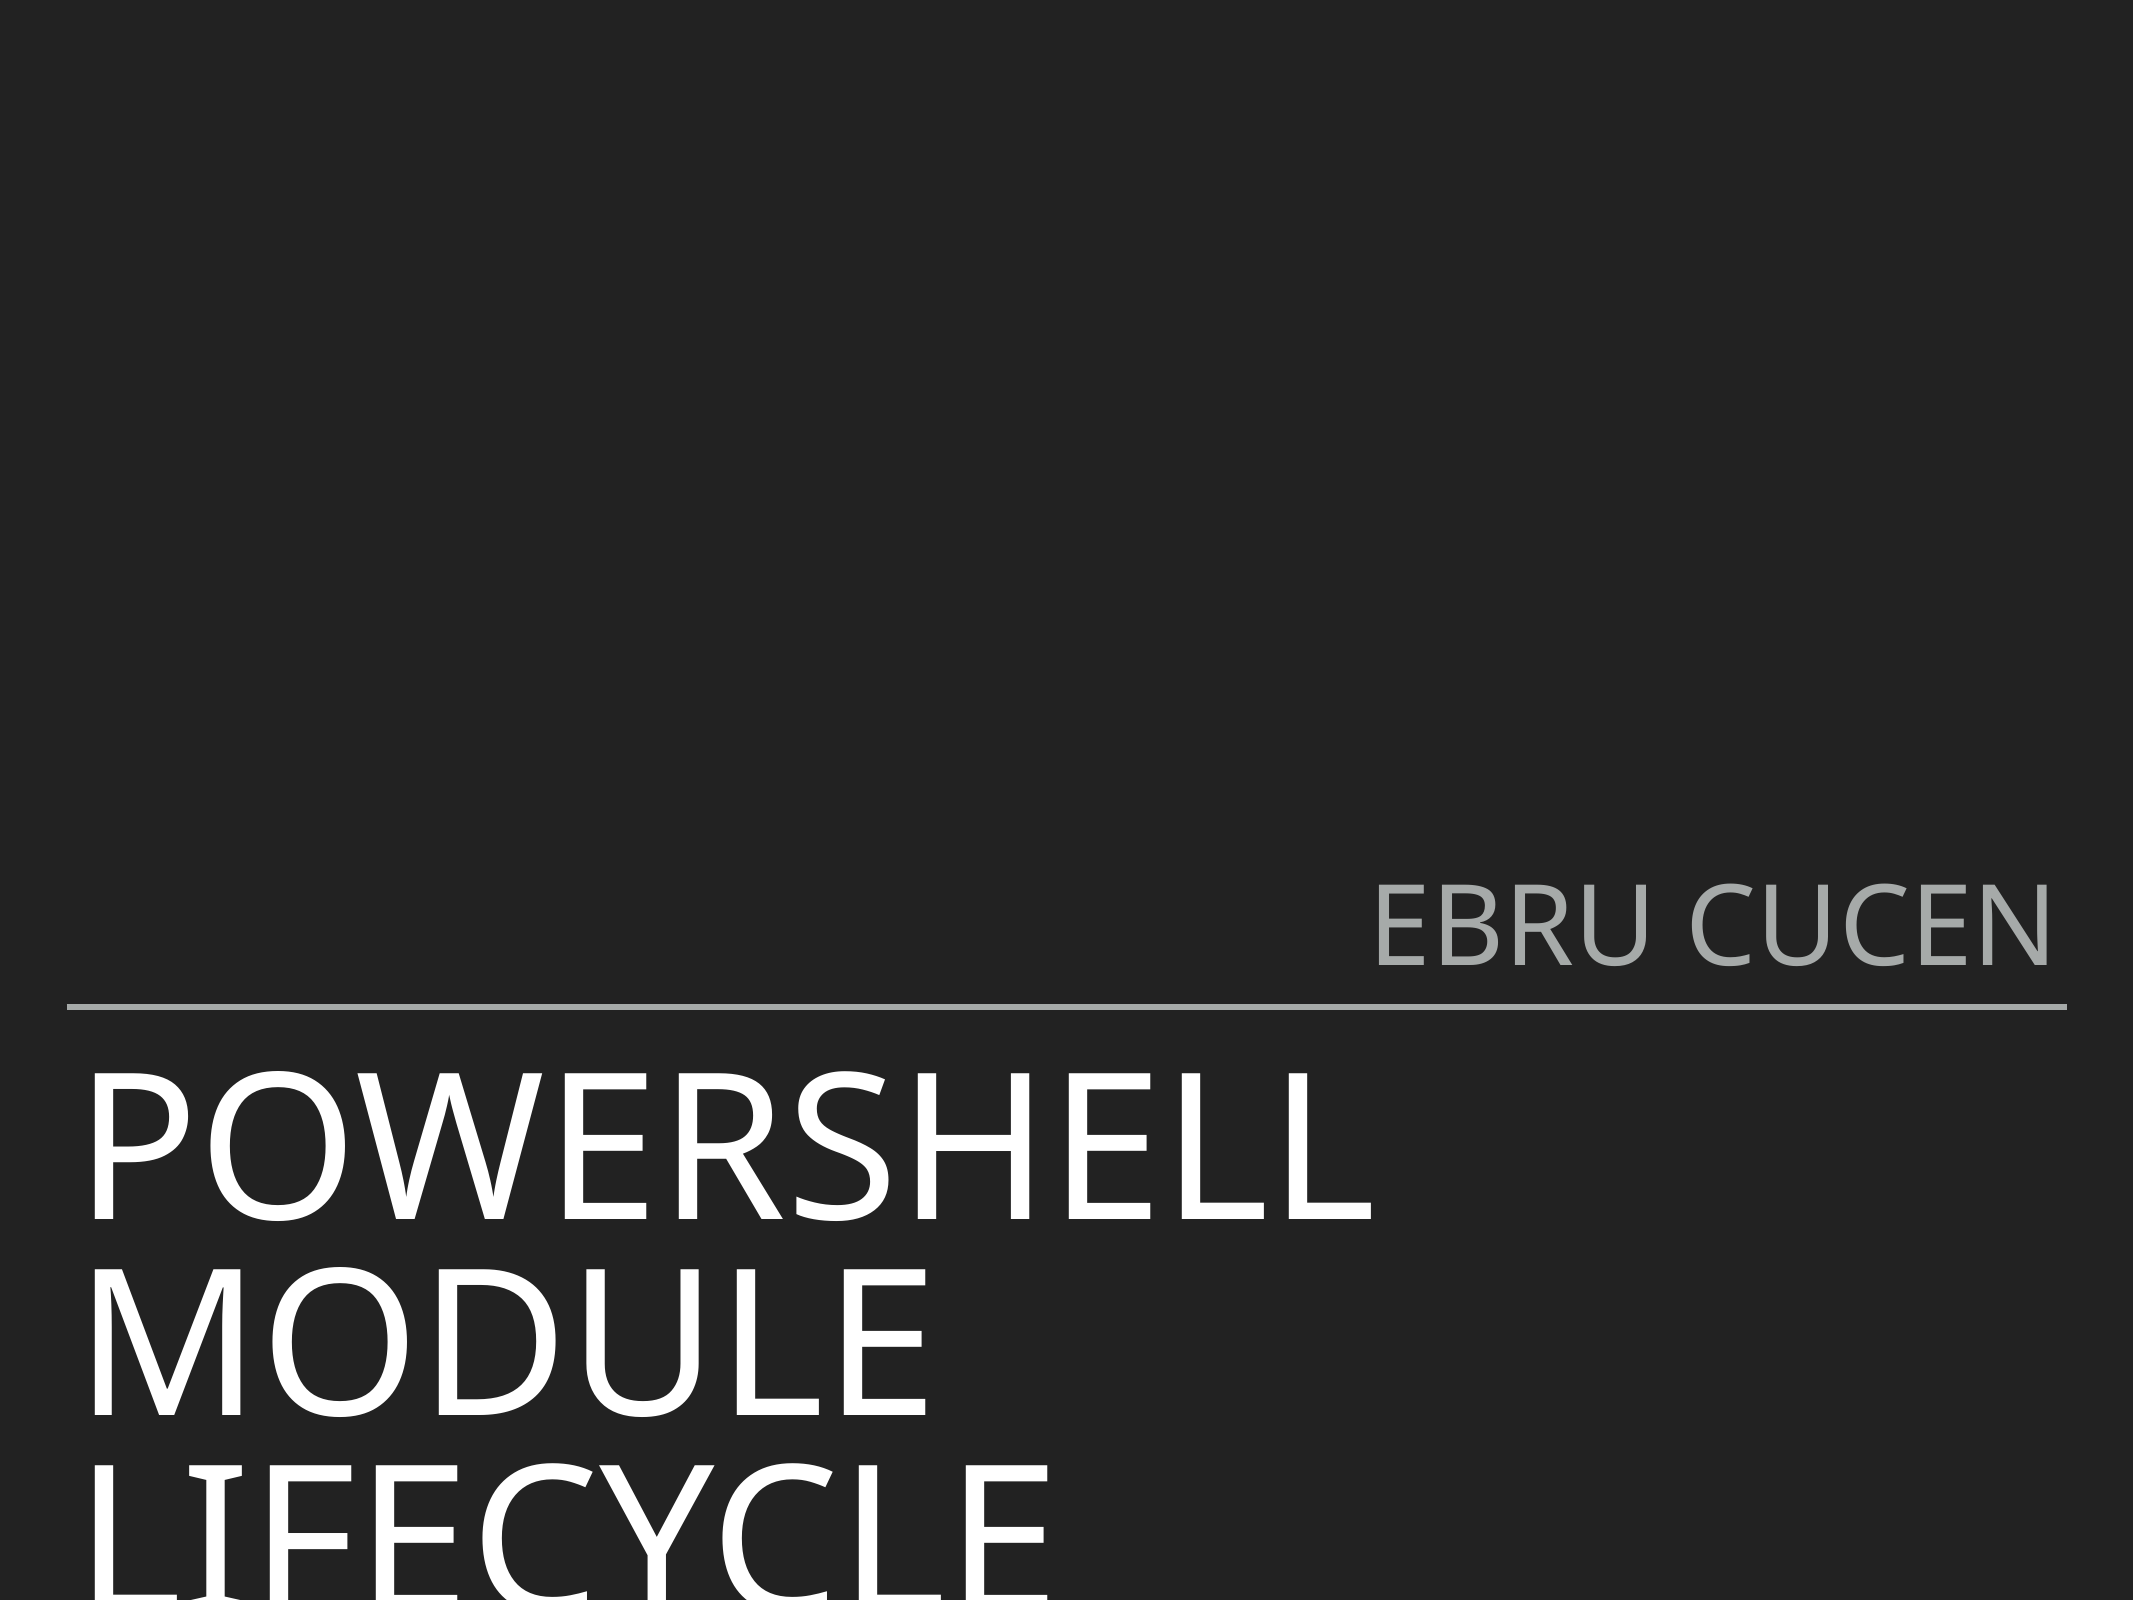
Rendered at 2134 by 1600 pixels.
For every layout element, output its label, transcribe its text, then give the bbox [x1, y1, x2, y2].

subtitle EBRU CUCEN [66, 699, 2068, 997]
title POWERSHELL MODULE LIFECYCLE [66, 1053, 2068, 1499]
